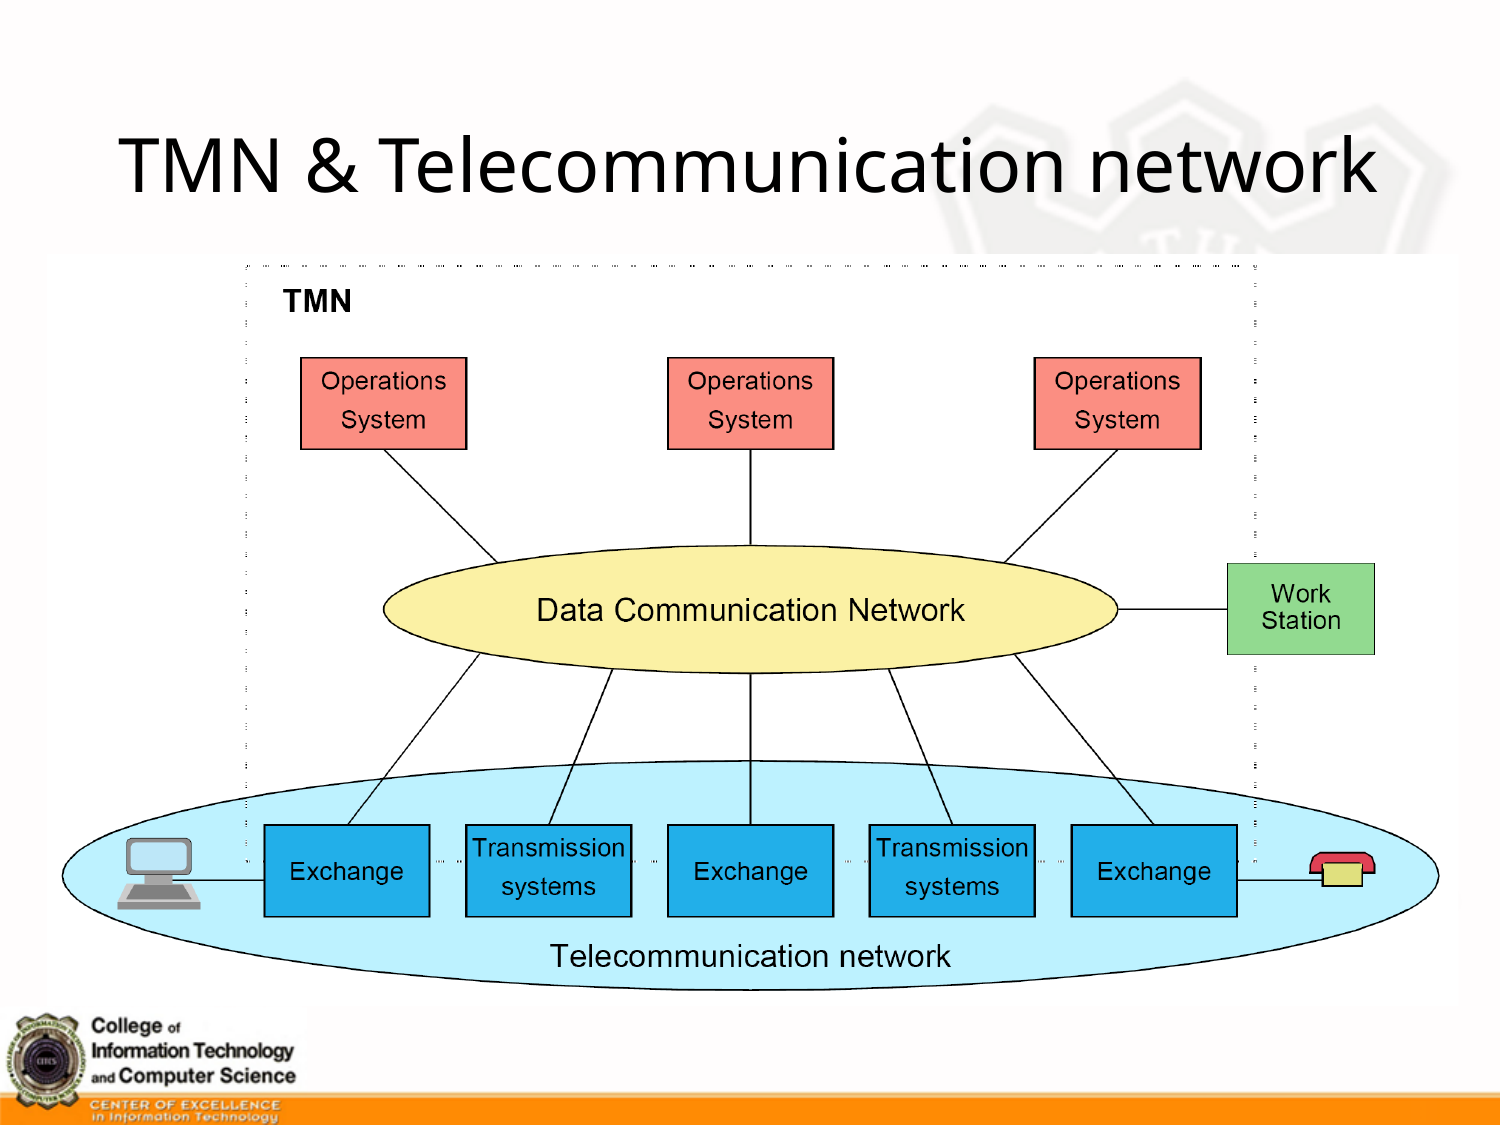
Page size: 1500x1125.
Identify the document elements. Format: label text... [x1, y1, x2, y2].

picture [0, 0, 1500, 1125]
title TMN & Telecommunication network [103, 59, 1397, 254]
